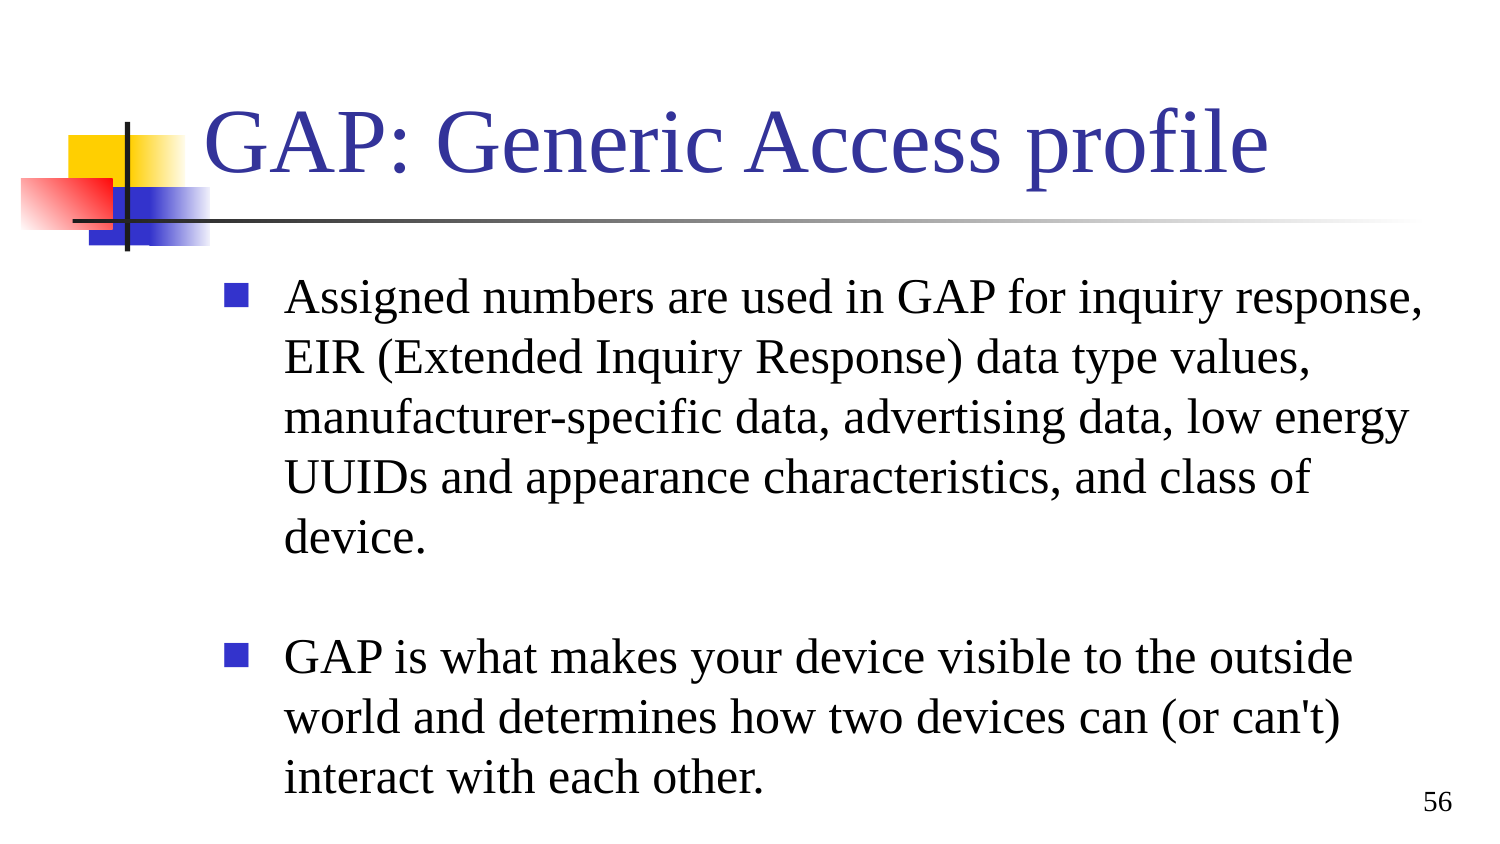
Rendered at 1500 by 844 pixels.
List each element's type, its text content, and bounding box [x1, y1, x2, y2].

slide_number 56 [1155, 768, 1468, 825]
list Assigned numbers are used in GAP for inquiry response, EIR (Extended Inquiry Response) data type values, manufacturer-specific data, advertising data, low energy UUIDs and appearance characteristics, and class of device. GAP is what makes your device visible to the outside world and determines how two devices can (or can't) interact with each other. [193, 248, 1469, 755]
title GAP: Generic Access profile [188, 26, 1468, 207]
